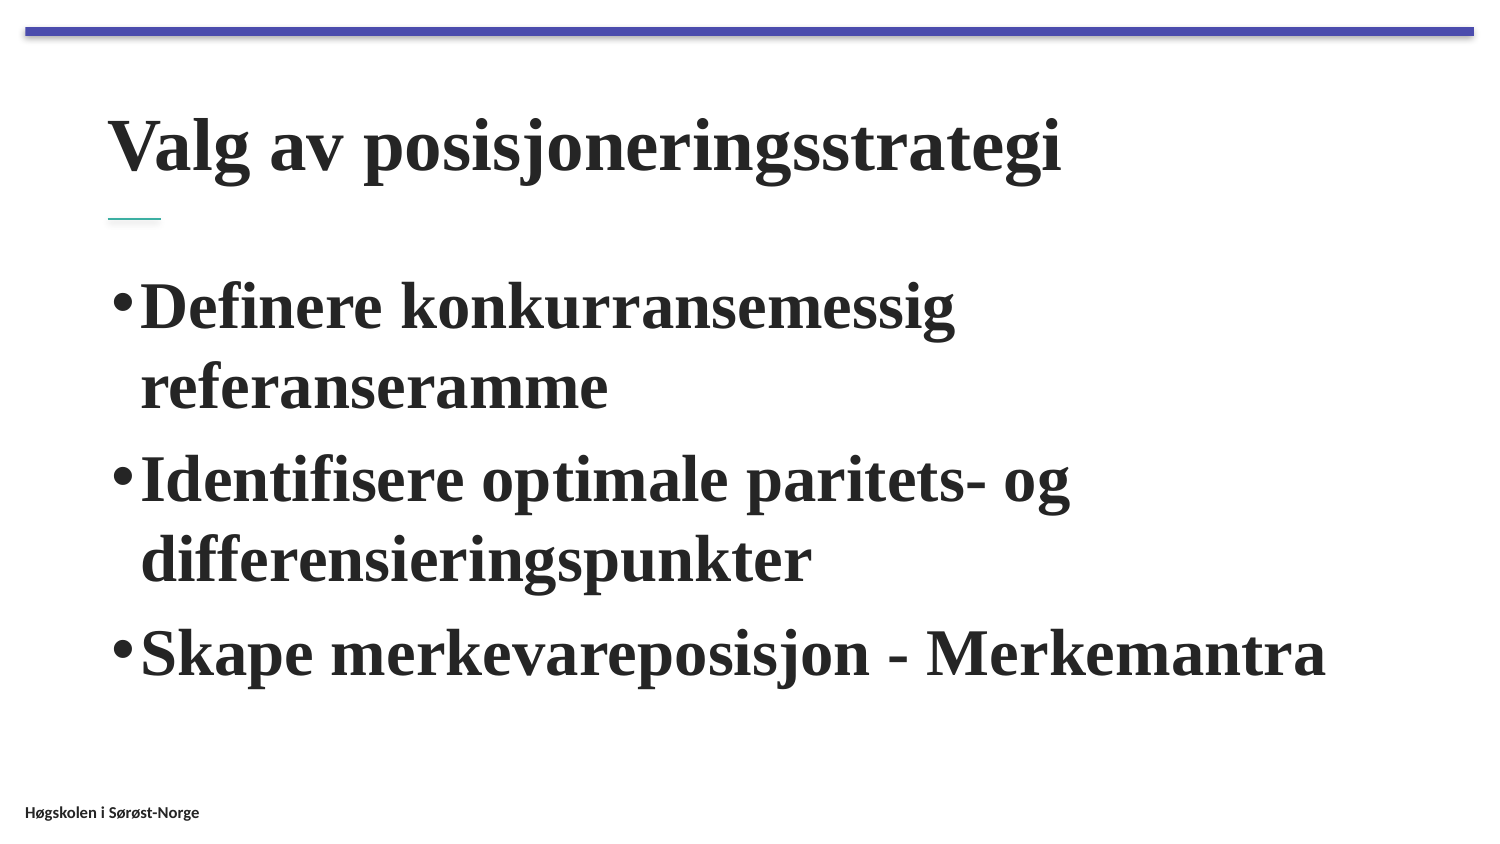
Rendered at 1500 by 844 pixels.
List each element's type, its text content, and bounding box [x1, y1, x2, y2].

list Definere konkurransemessig referanseramme Identifisere optimale paritets- og differensieringspunkter Skape merkevareposisjon - Merkemantra [96, 261, 1414, 730]
title Valg av posisjoneringsstrategi [107, 70, 1414, 211]
